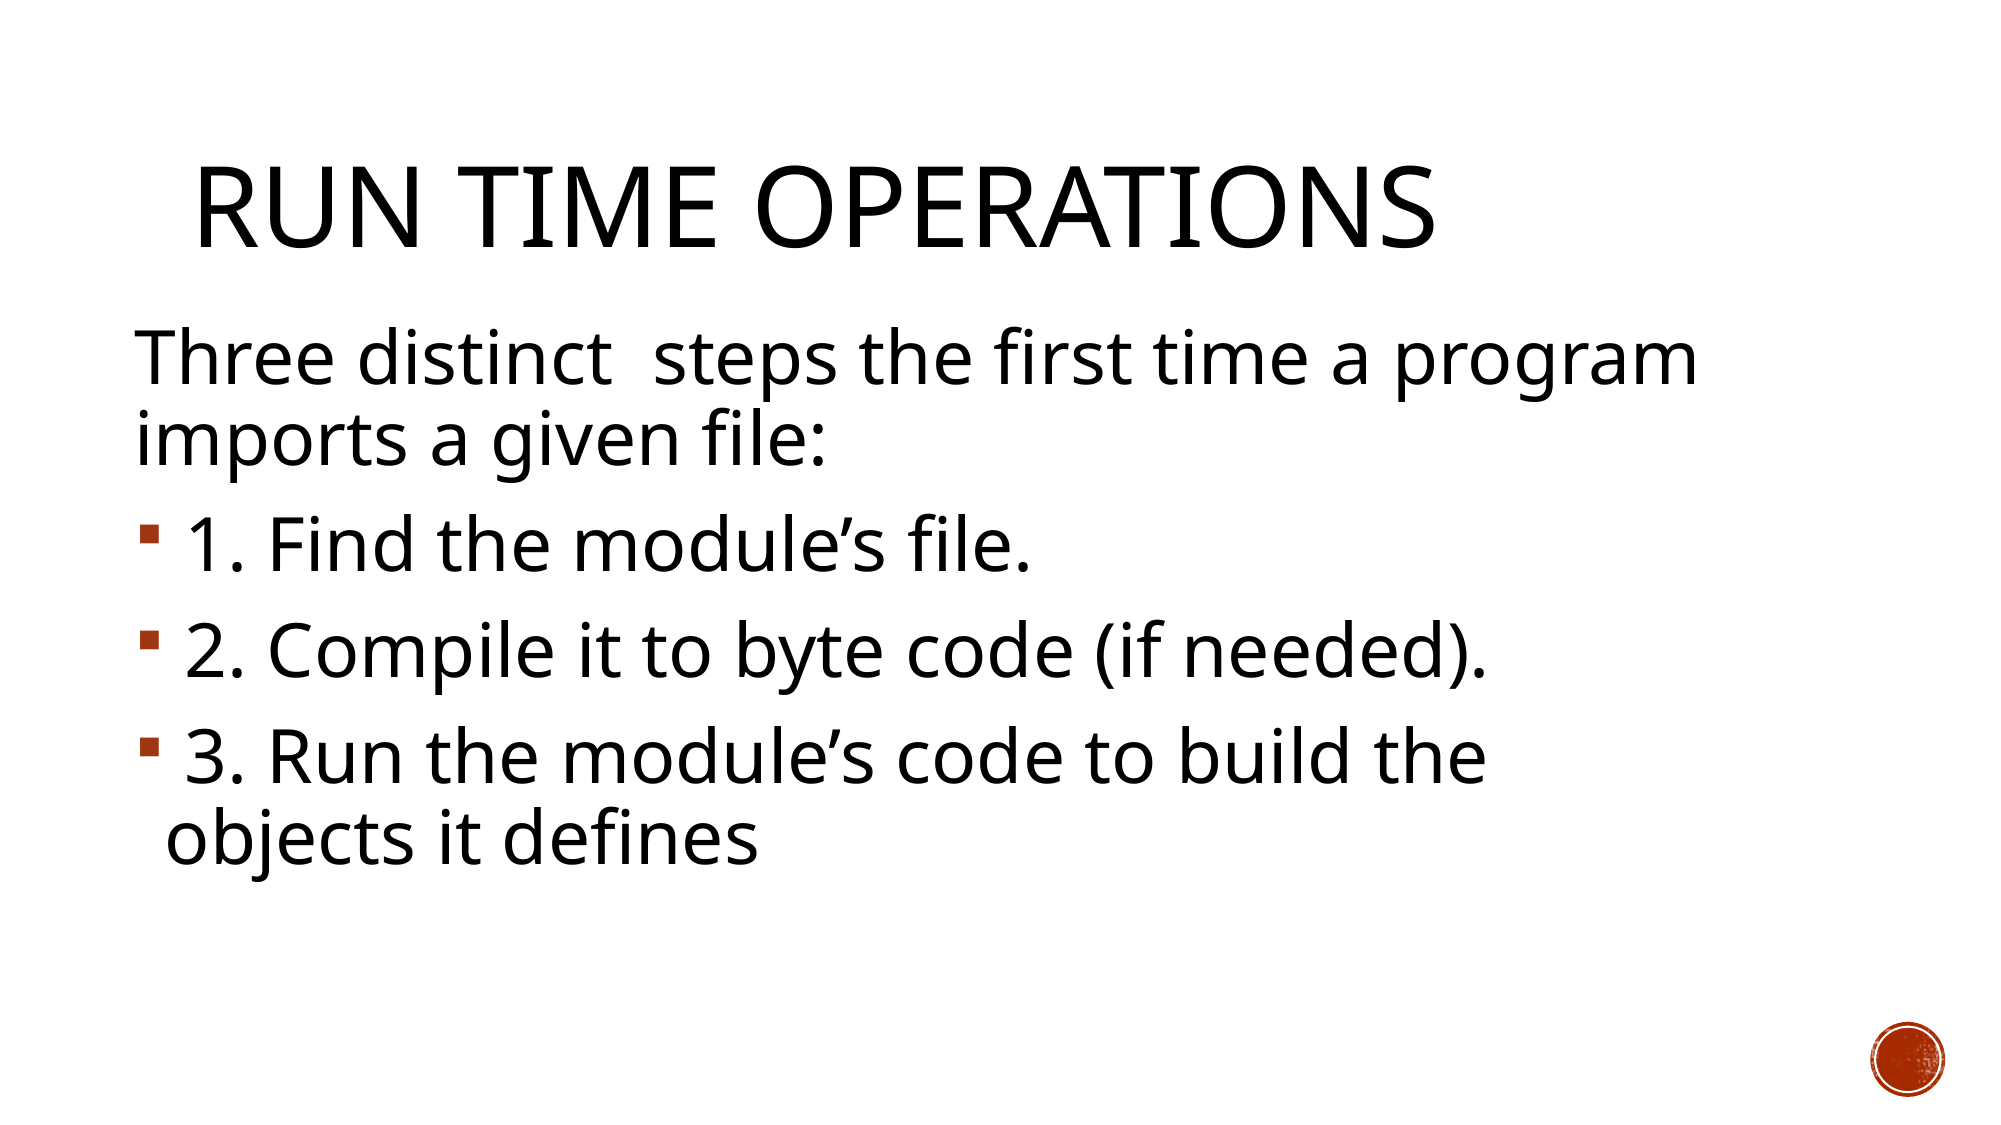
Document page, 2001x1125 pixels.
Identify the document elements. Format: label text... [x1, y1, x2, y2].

title Run time operations [175, 79, 1826, 344]
list Three distinct steps the first time a program imports a given file: 1. Find the module’s file. 2. Compile it to byte code (if needed). 3. Run the module’s code to build the objects it defines [119, 312, 1770, 977]
